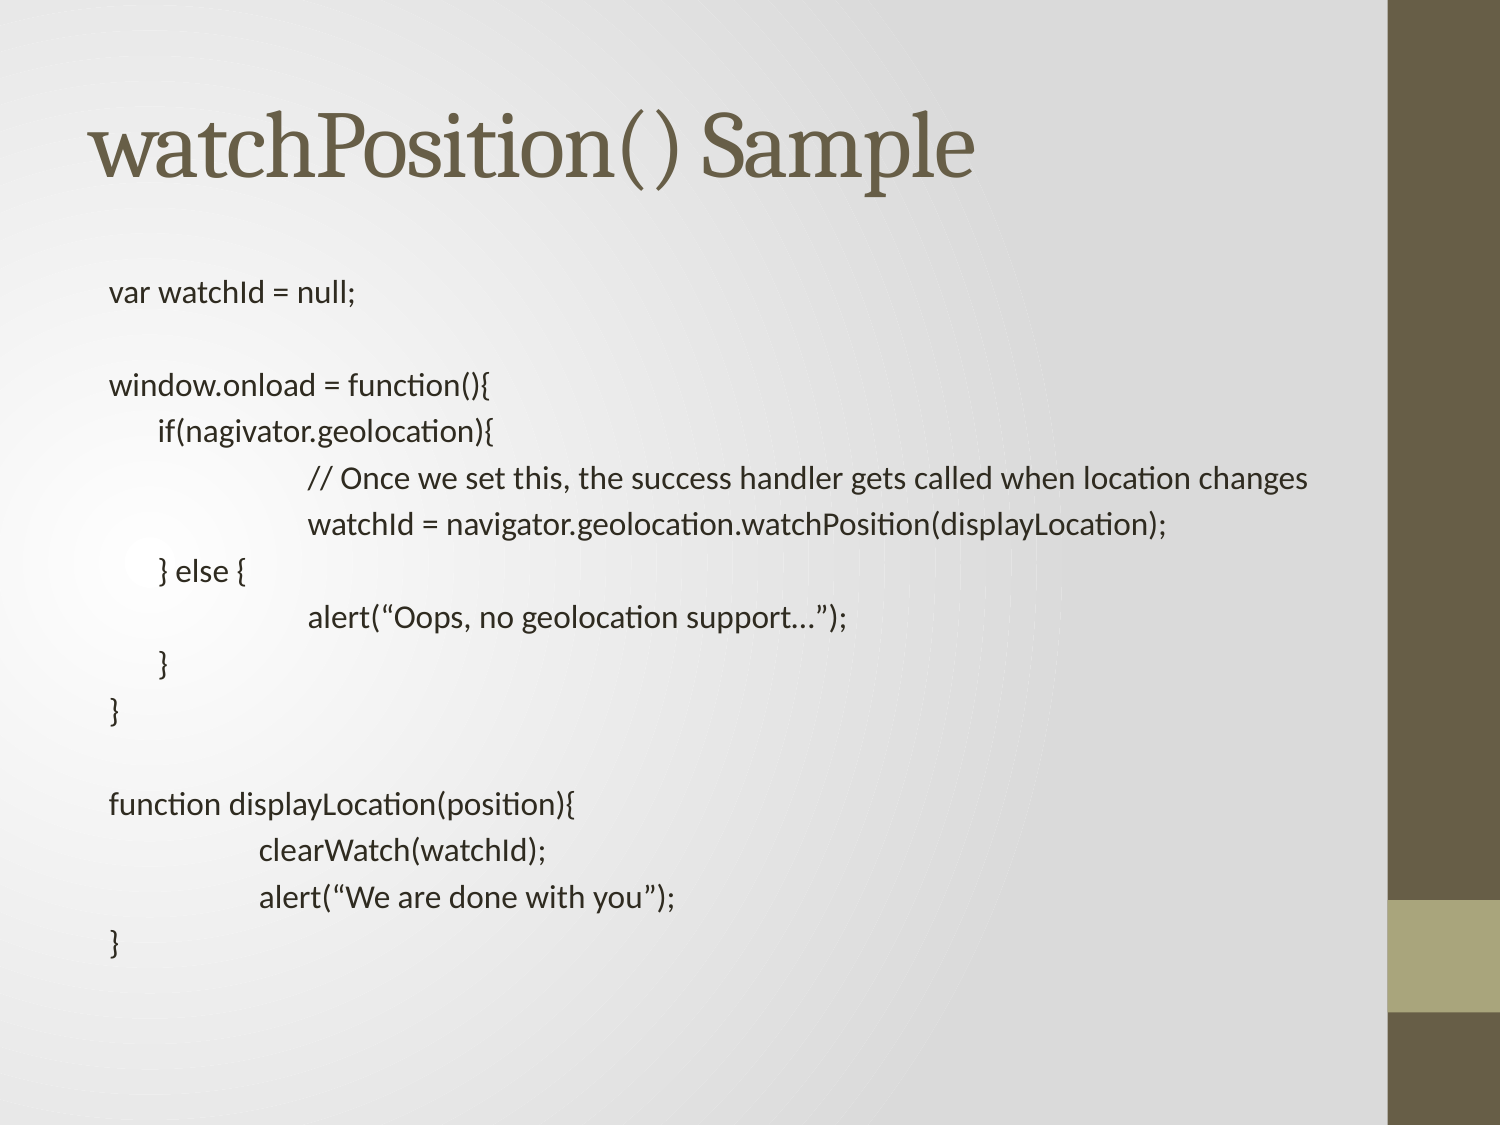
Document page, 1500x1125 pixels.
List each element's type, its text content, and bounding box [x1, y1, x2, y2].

list var watchId = null; window.onload = function(){ if(nagivator.geolocation){ // Once we set this, the success handler gets called when location changes watchId = navigator.geolocation.watchPosition(displayLocation); } else { alert(“Oops, no geolocation support…”); } } function displayLocation(position){ clearWatch(watchId); alert(“We are done with you”); } [75, 262, 1325, 1050]
title watchPosition() Sample [75, 45, 1325, 233]
